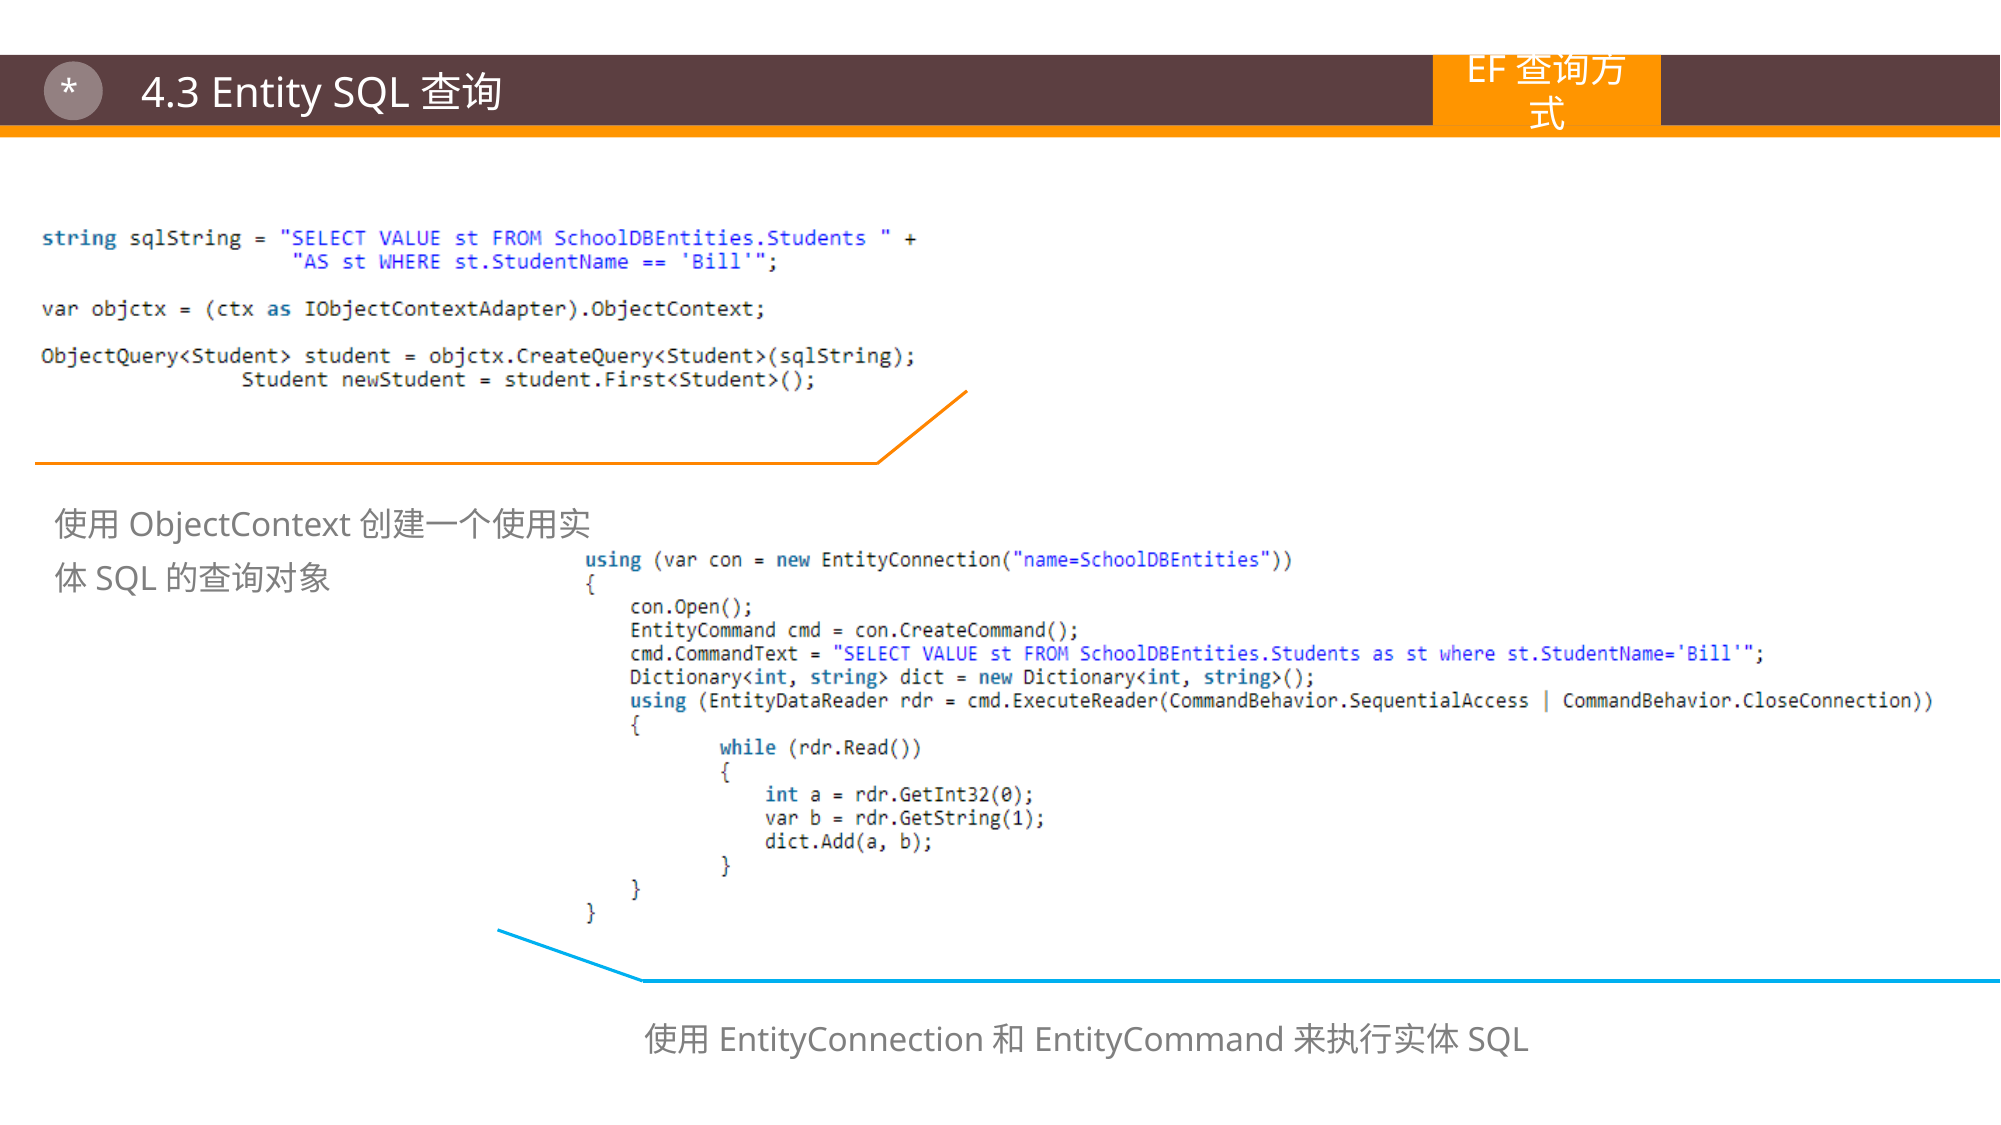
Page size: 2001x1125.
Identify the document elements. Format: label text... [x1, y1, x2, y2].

text_box 使用ObjectContext创建一个使用实体SQL的查询对象 [39, 481, 625, 604]
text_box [497, 929, 2000, 981]
text_box 4.3 Entity SQL查询 [126, 58, 965, 124]
text_box [1661, 54, 2000, 125]
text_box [35, 390, 968, 464]
text_box 使用EntityConnection和EntityCommand来执行实体SQL [629, 996, 1930, 1066]
text_box * [20, 62, 126, 118]
text_box [0, 125, 2000, 138]
picture [574, 548, 1968, 930]
picture [23, 228, 942, 404]
text_box [0, 54, 1432, 125]
text_box EF查询方式 [1432, 54, 1661, 126]
